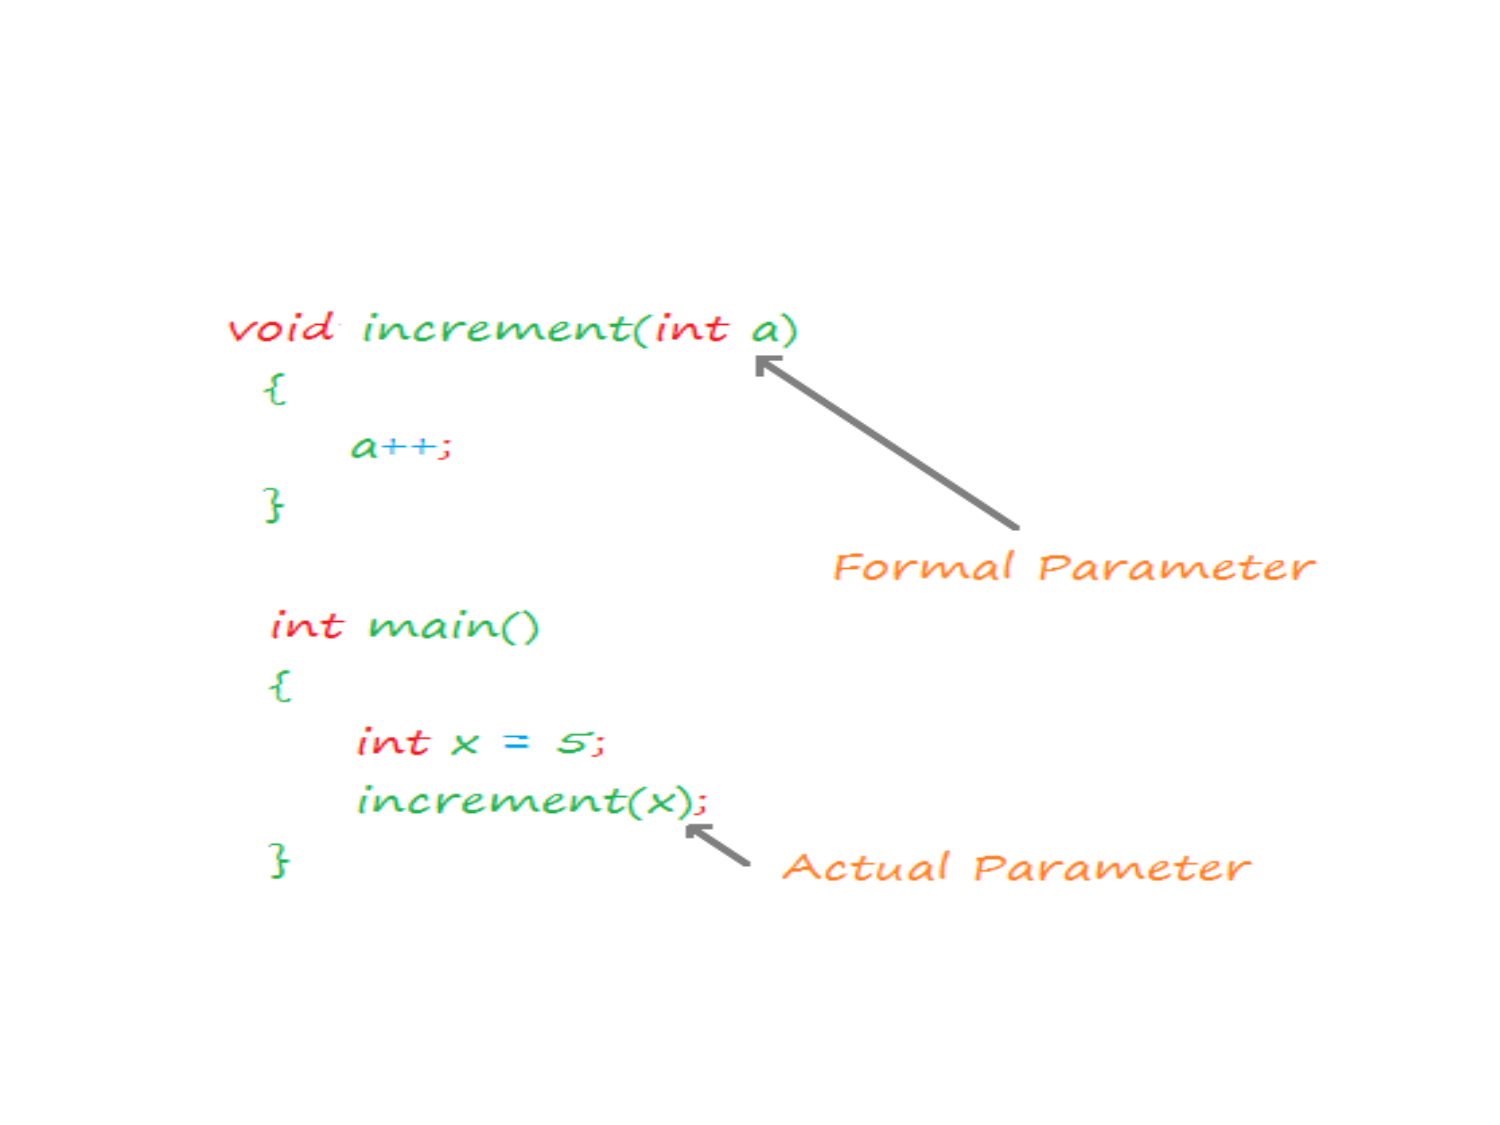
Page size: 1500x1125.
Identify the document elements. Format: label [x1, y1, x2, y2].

list [194, 255, 1365, 934]
